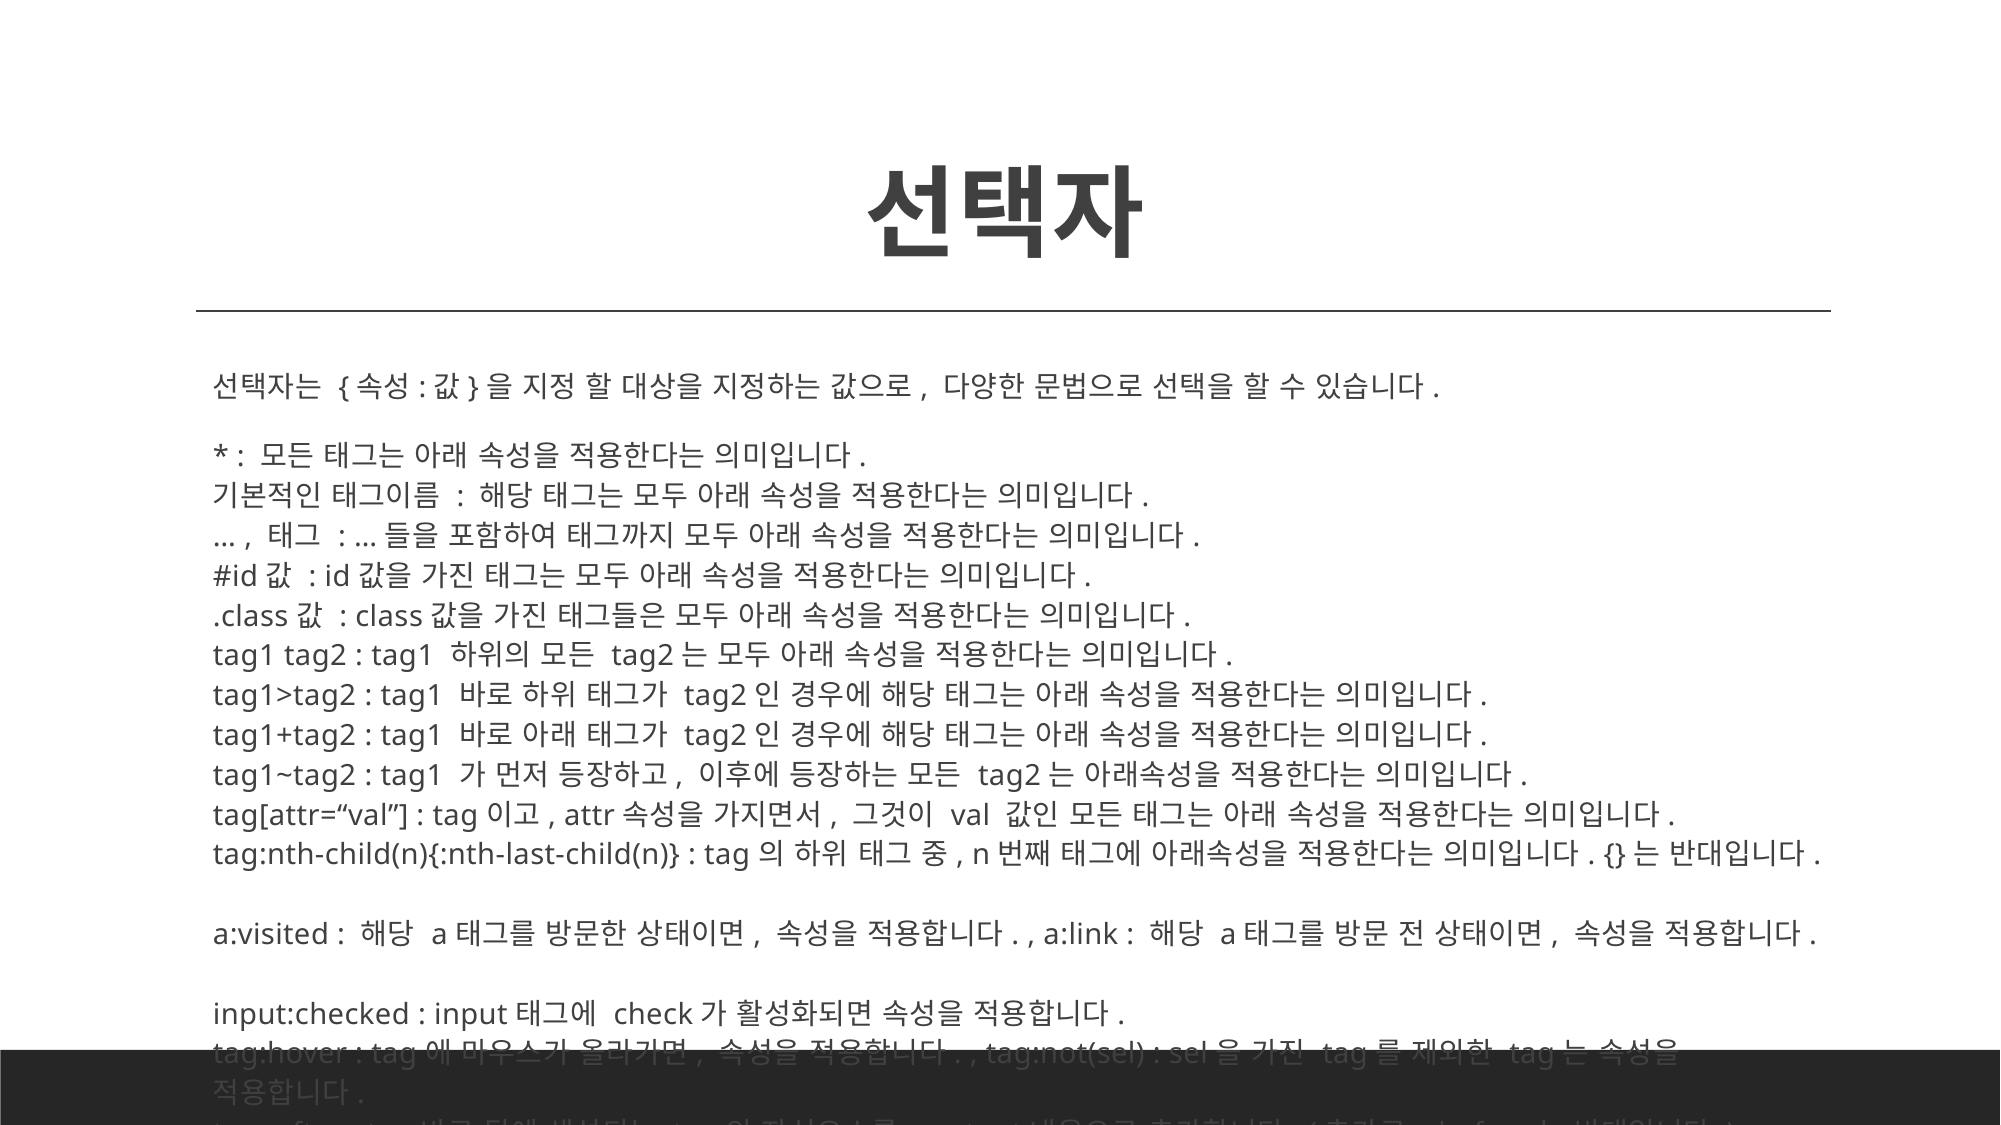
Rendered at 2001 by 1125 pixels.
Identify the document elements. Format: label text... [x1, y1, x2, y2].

list 선택자는 {속성:값}을 지정 할 대상을 지정하는 값으로, 다양한 문법으로 선택을 할 수 있습니다. * : 모든 태그는 아래 속성을 적용한다는 의미입니다. 기본적인 태그이름 : 해당 태그는 모두 아래 속성을 적용한다는 의미입니다. … , 태그 : …들을 포함하여 태그까지 모두 아래 속성을 적용한다는 의미입니다. #id값 : id값을 가진 태그는 모두 아래 속성을 적용한다는 의미입니다. .class값 : class값을 가진 태그들은 모두 아래 속성을 적용한다는 의미입니다. tag1 tag2 : tag1 하위의 모든 tag2는 모두 아래 속성을 적용한다는 의미입니다. tag1>tag2 : tag1 바로 하위 태그가 tag2인 경우에 해당 태그는 아래 속성을 적용한다는 의미입니다. tag1+tag2 : tag1 바로 아래 태그가 tag2인 경우에 해당 태그는 아래 속성을 적용한다는 의미입니다. tag1~tag2 : tag1 가 먼저 등장하고, 이후에 등장하는 모든 tag2는 아래속성을 적용한다는 의미입니다. tag[attr=“val”] : tag이고, attr속성을 가지면서, 그것이 val 값인 모든 태그는 아래 속성을 적용한다는 의미입니다. tag:nth-child(n){:nth-last-child(n)} : tag의 하위 태그 중, n번째 태그에 아래속성을 적용한다는 의미입니다. {}는 반대입니다. a:visited : 해당 a태그를 방문한 상태이면, 속성을 적용합니다. , a:link : 해당 a태그를 방문 전 상태이면, 속성을 적용합니다. input:checked : input태그에 check가 활성화되면 속성을 적용합니다. tag:hover : tag에 마우스가 올라가면, 속성을 적용합니다. , tag:not(sel) : sel을 가진 tag를 제외한 tag는 속성을 적용합니다. tag::after : tag바로 뒤에 생성되는 tag의 자식요소를 content내용으로 추가합니다. (추가로 ::before는 반대입니다.) [180, 345, 1830, 1036]
title 선택자 [180, 47, 1830, 285]
